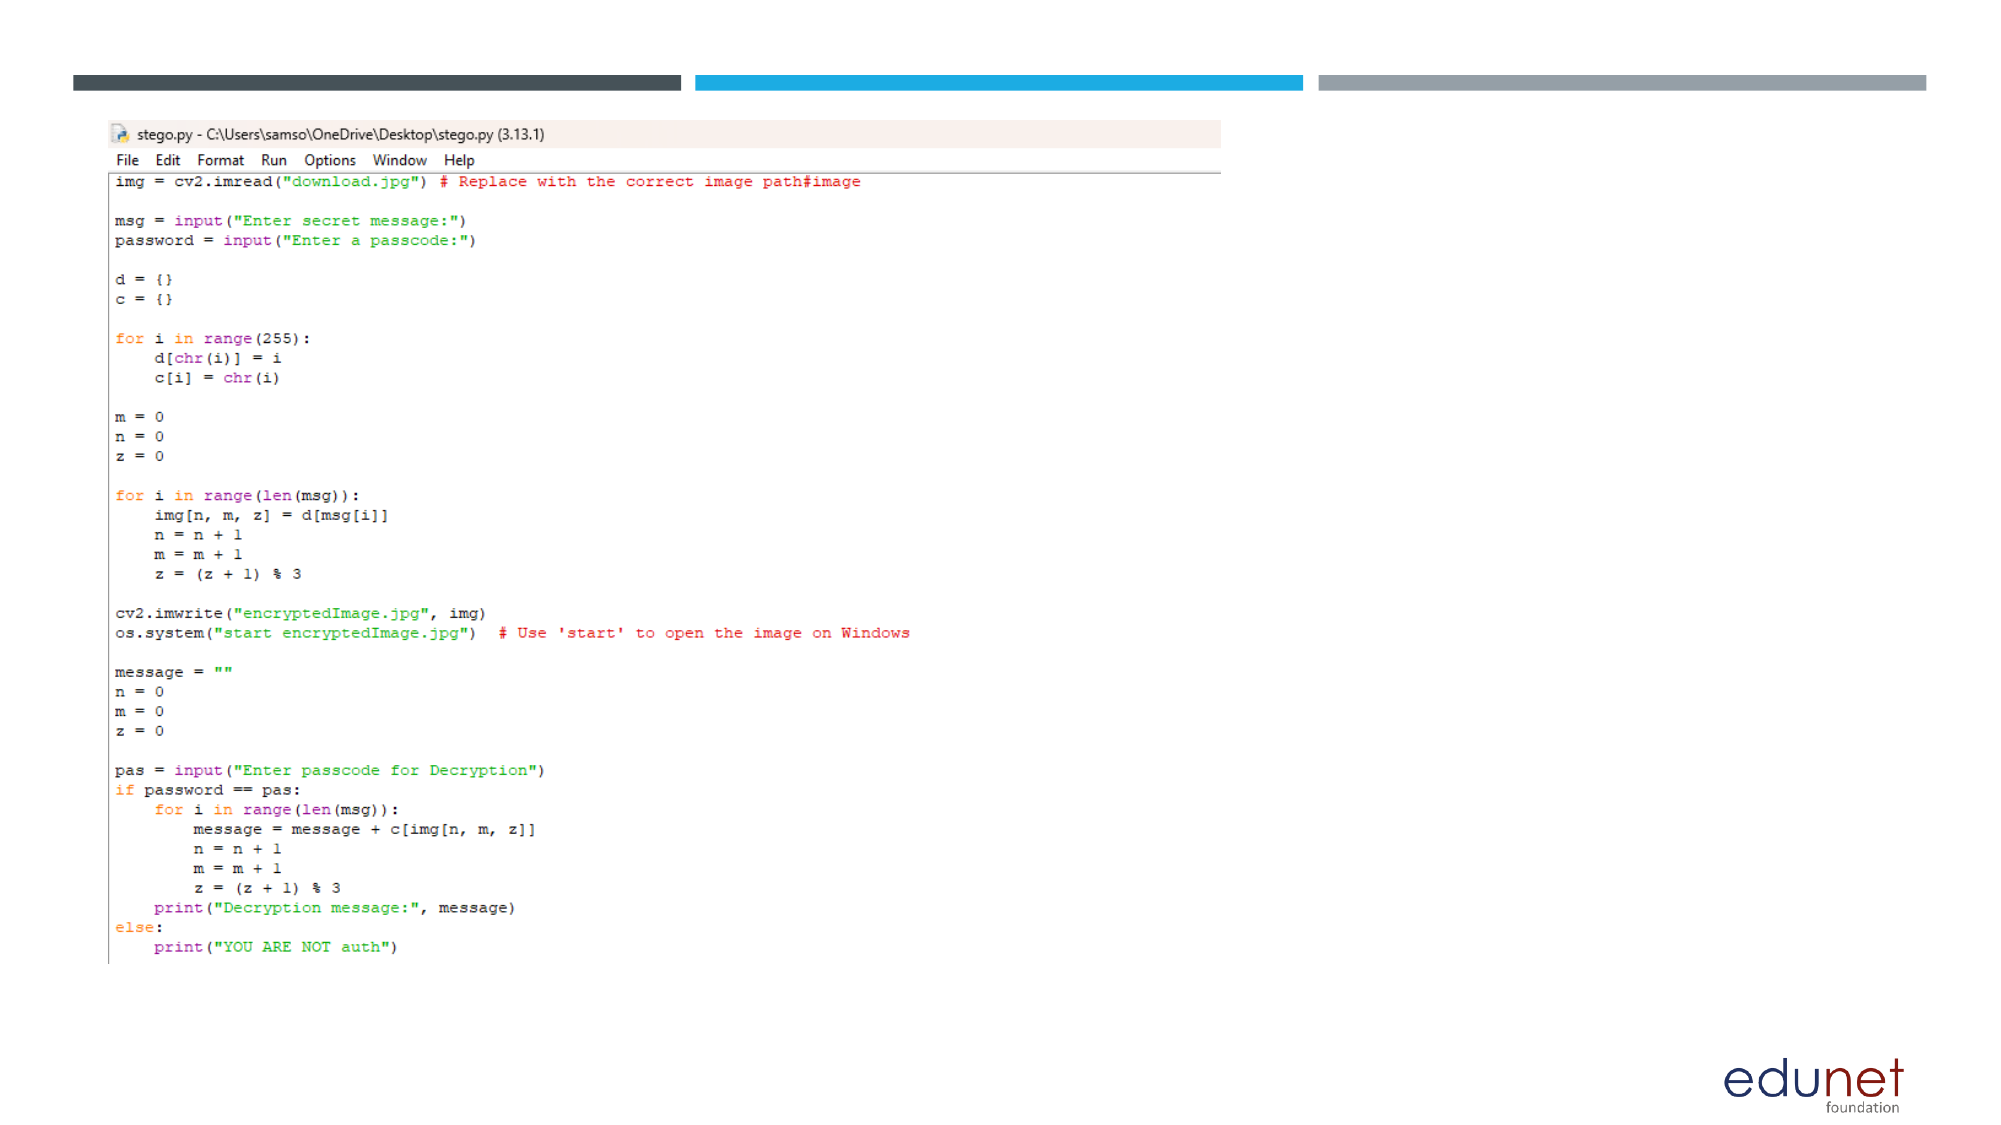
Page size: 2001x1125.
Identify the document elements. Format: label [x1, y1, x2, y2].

picture [1724, 1057, 1904, 1113]
picture [108, 120, 1221, 965]
